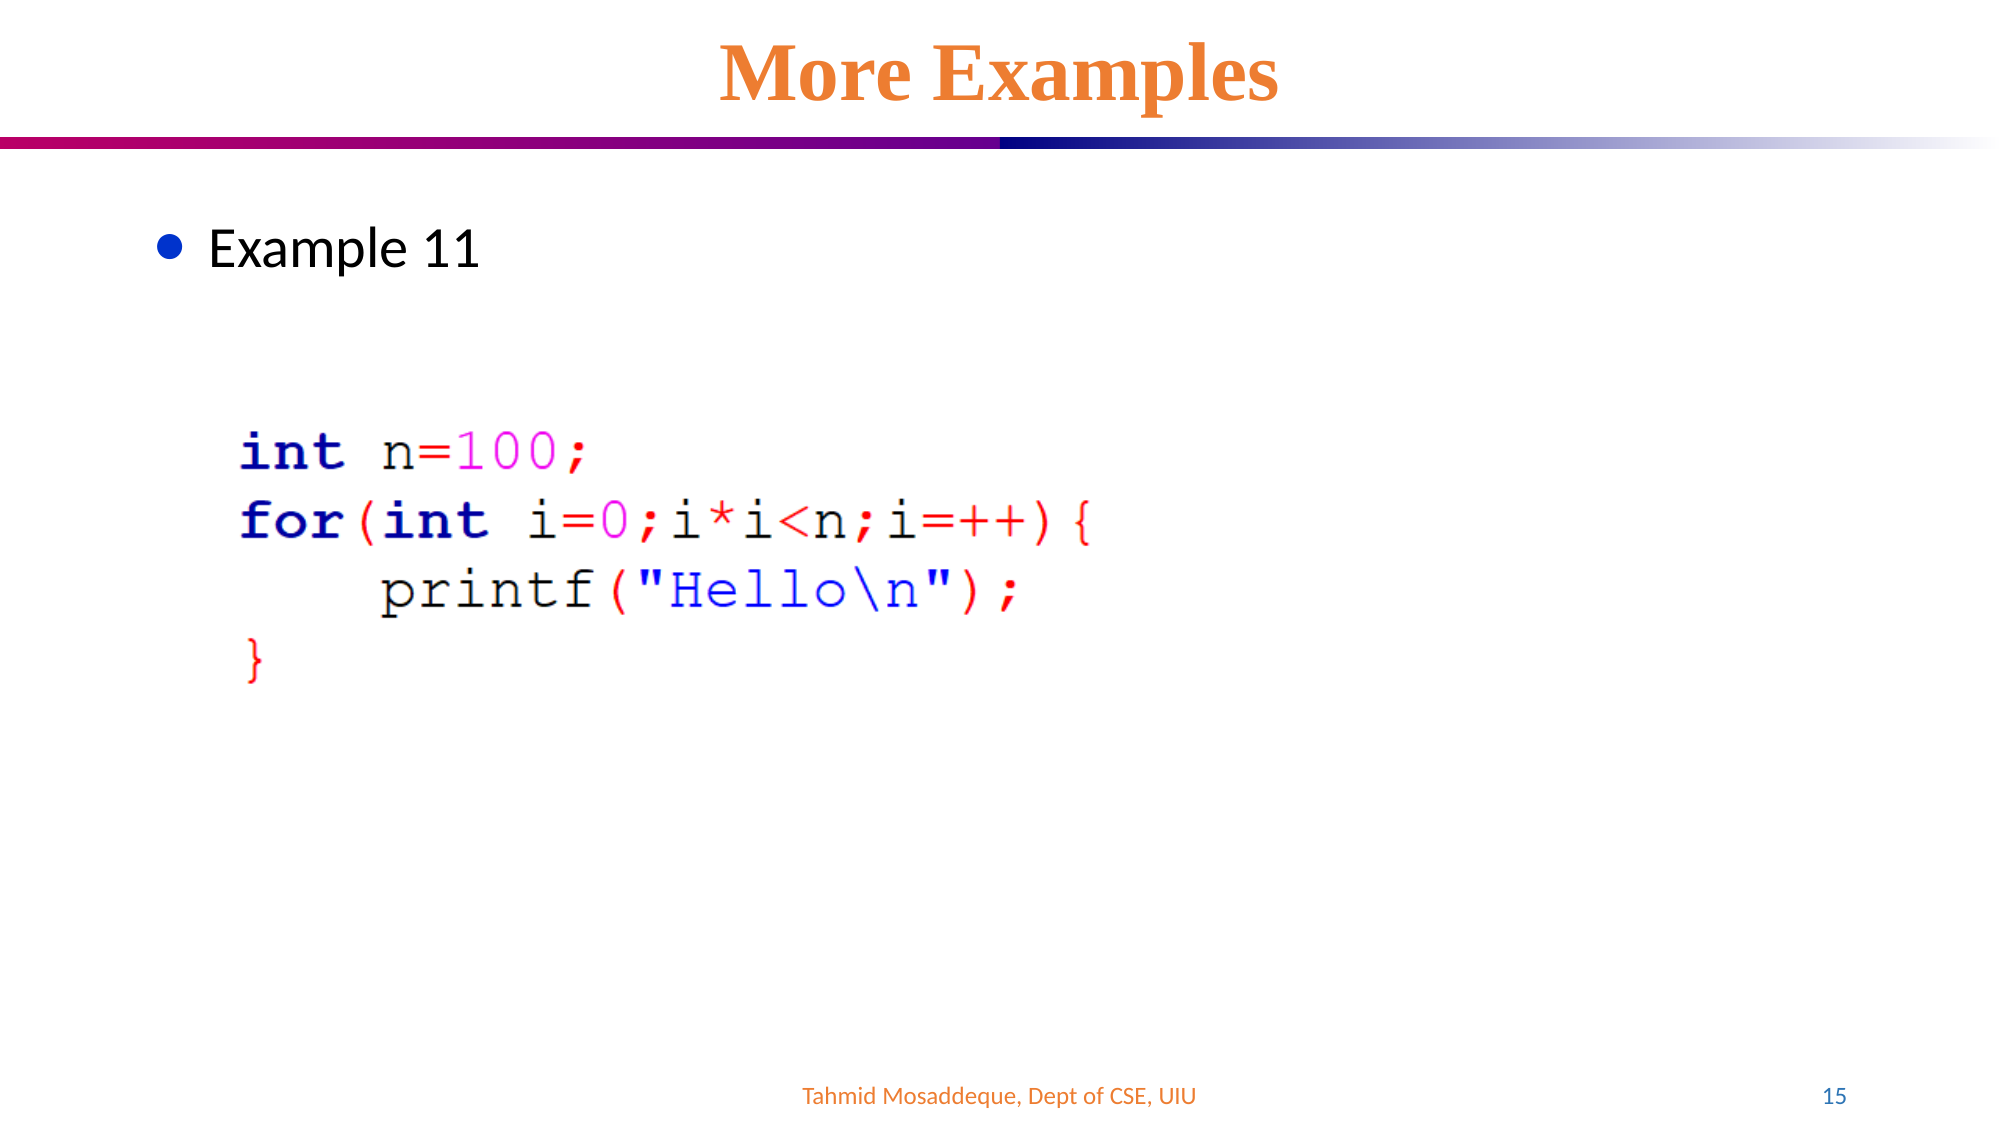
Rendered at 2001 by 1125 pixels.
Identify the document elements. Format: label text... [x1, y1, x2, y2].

list Example 11 [137, 201, 1863, 1014]
footer Tahmid Mosaddeque, Dept of CSE, UIU [662, 1065, 1338, 1125]
slide_number 15 [1412, 1065, 1863, 1125]
picture [198, 380, 1127, 745]
title More Examples [137, 24, 1863, 124]
